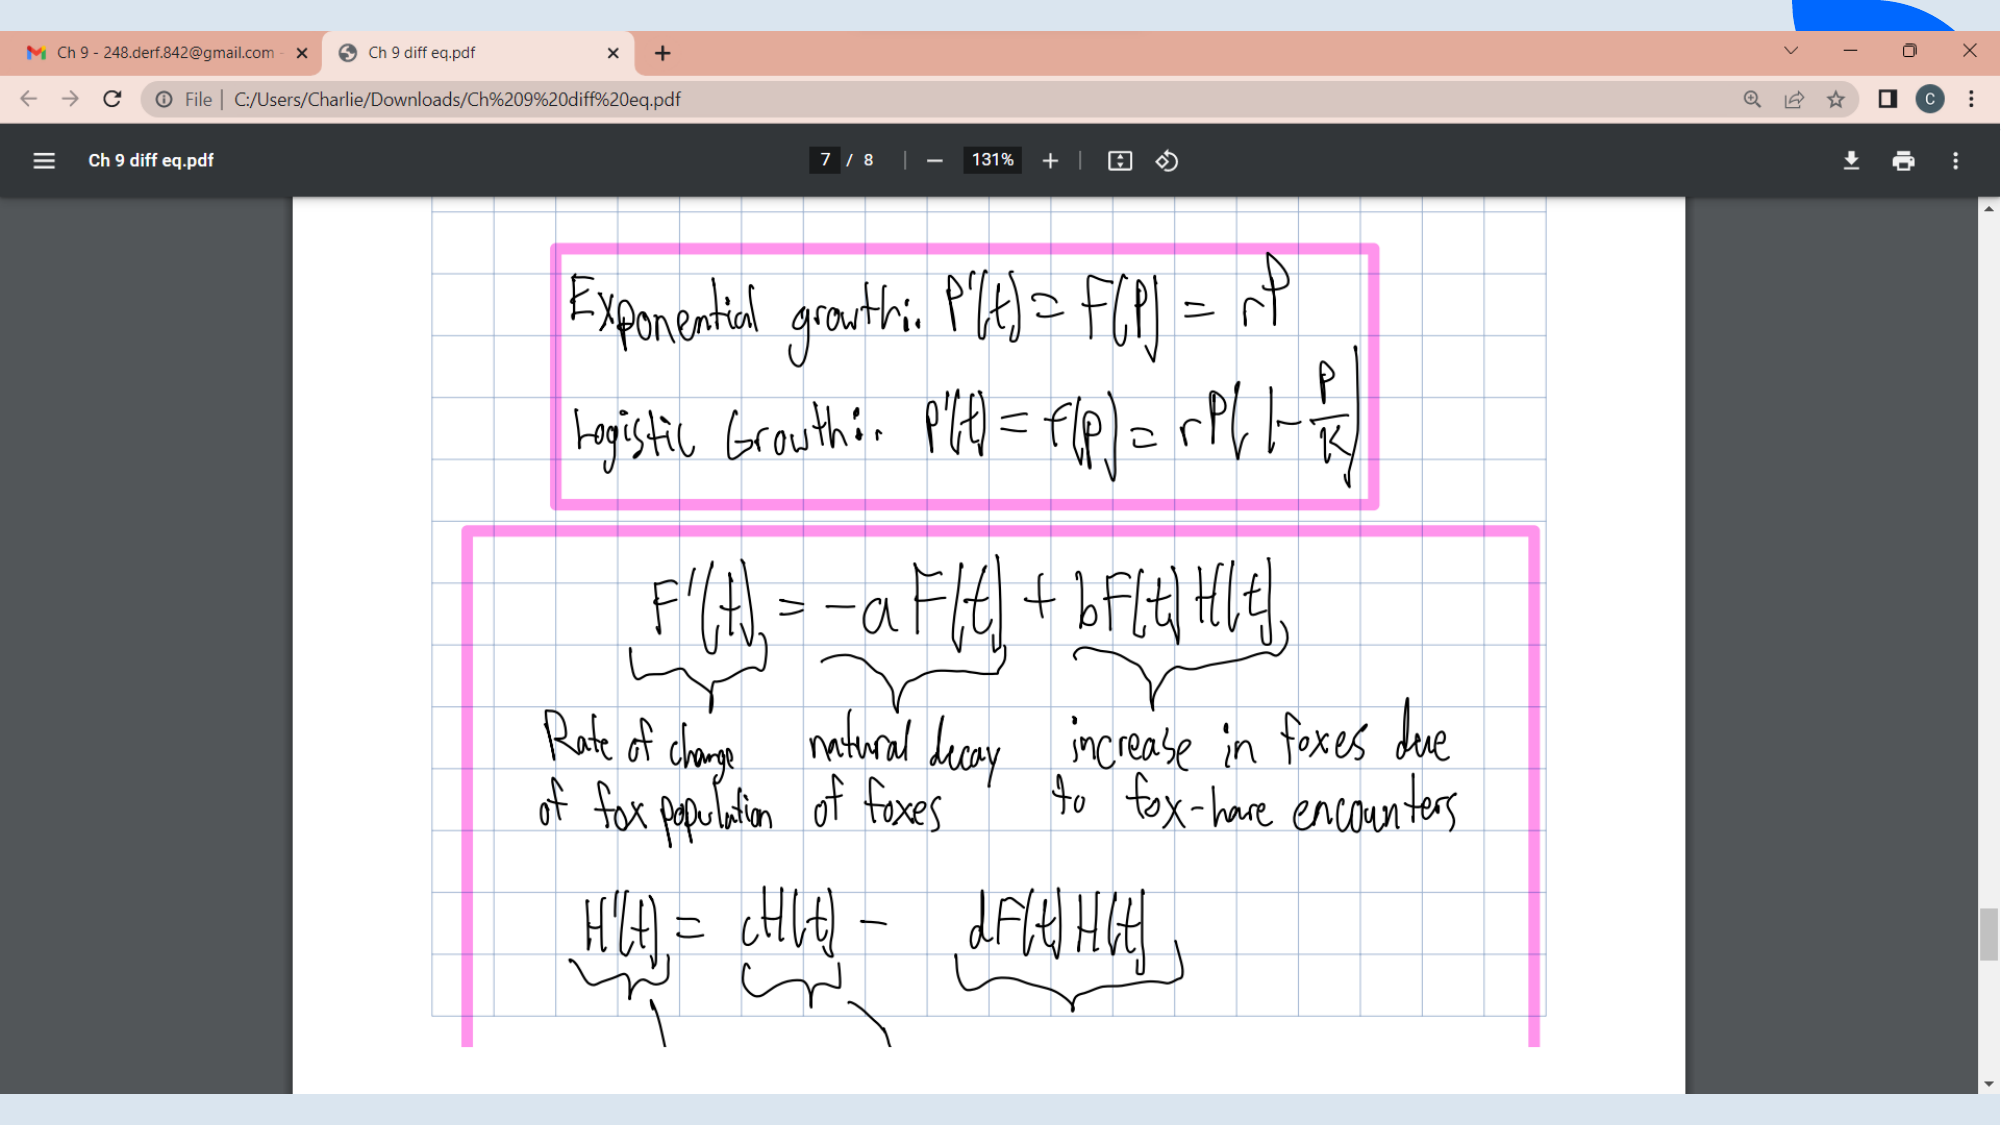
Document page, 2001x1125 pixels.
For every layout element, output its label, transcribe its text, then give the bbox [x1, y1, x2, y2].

footer PRESENTATION TITLE [662, 1094, 1338, 1103]
slide_number 15 [1665, 1094, 1938, 1103]
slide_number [62, 1094, 342, 1103]
picture [0, 31, 2000, 1094]
